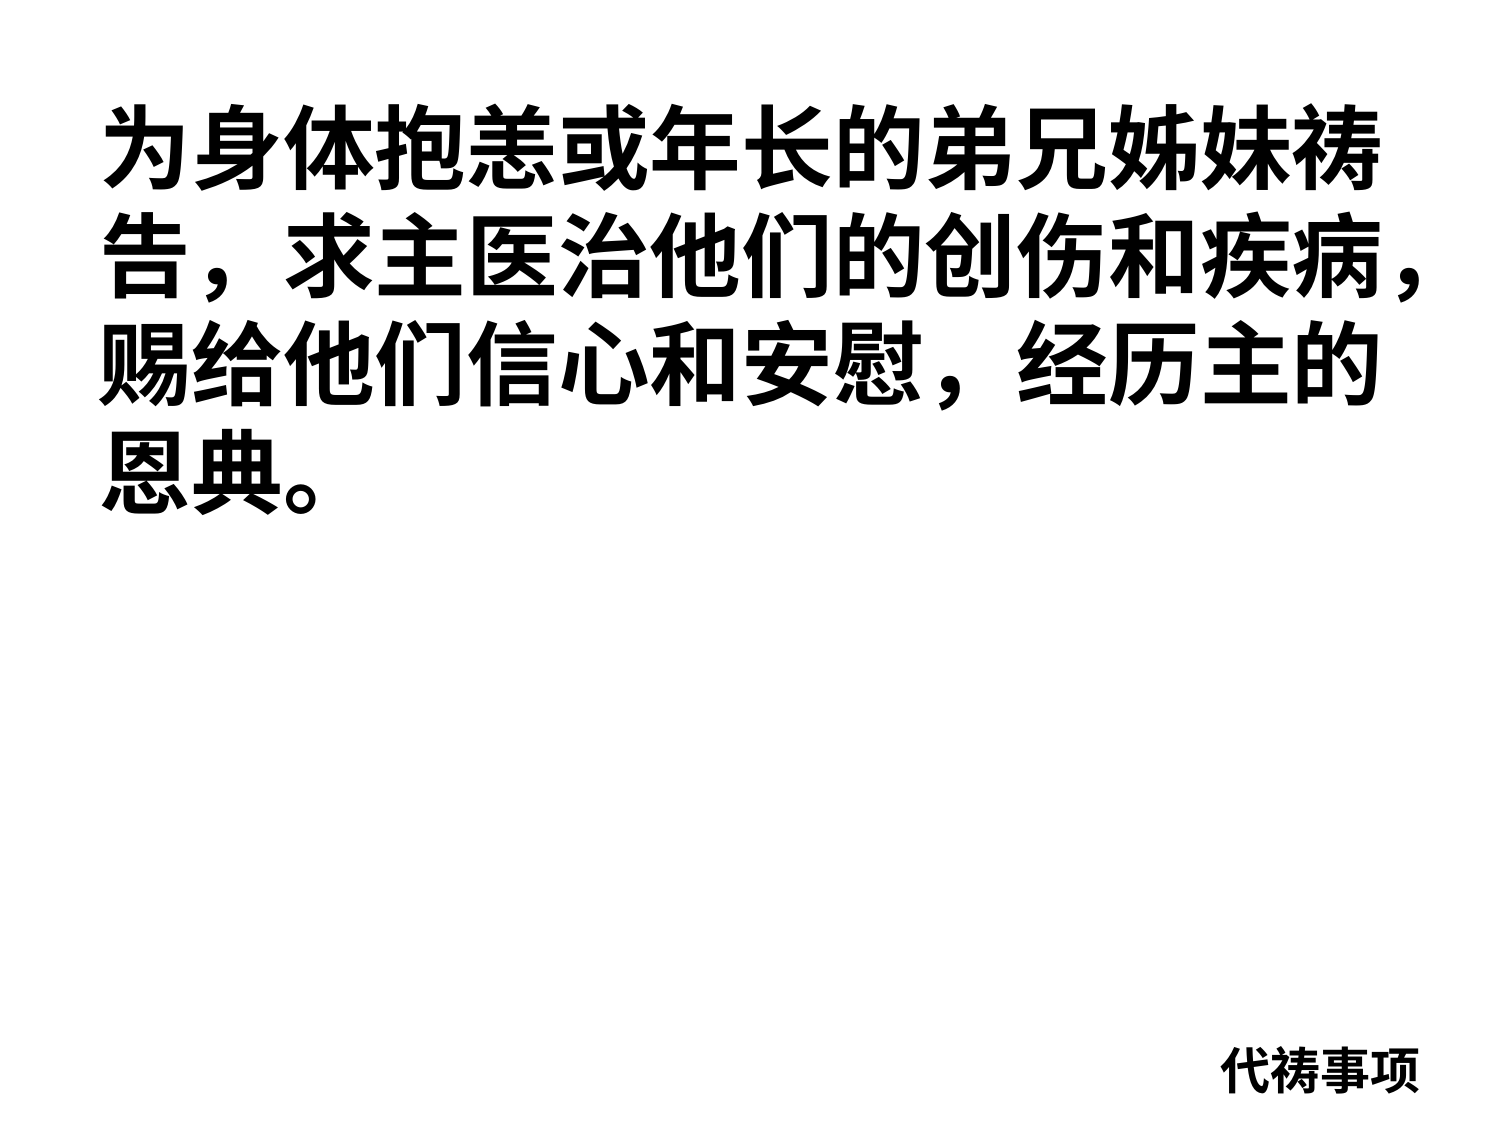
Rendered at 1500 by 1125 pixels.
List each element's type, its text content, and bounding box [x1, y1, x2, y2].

text_box 为身体抱恙或年长的弟兄姊妹祷告，求主医治他们的创伤和疾病，赐给他们信心和安慰，经历主的恩典。 [84, 84, 1438, 533]
text_box 代祷事项 [82, 1033, 1436, 1107]
